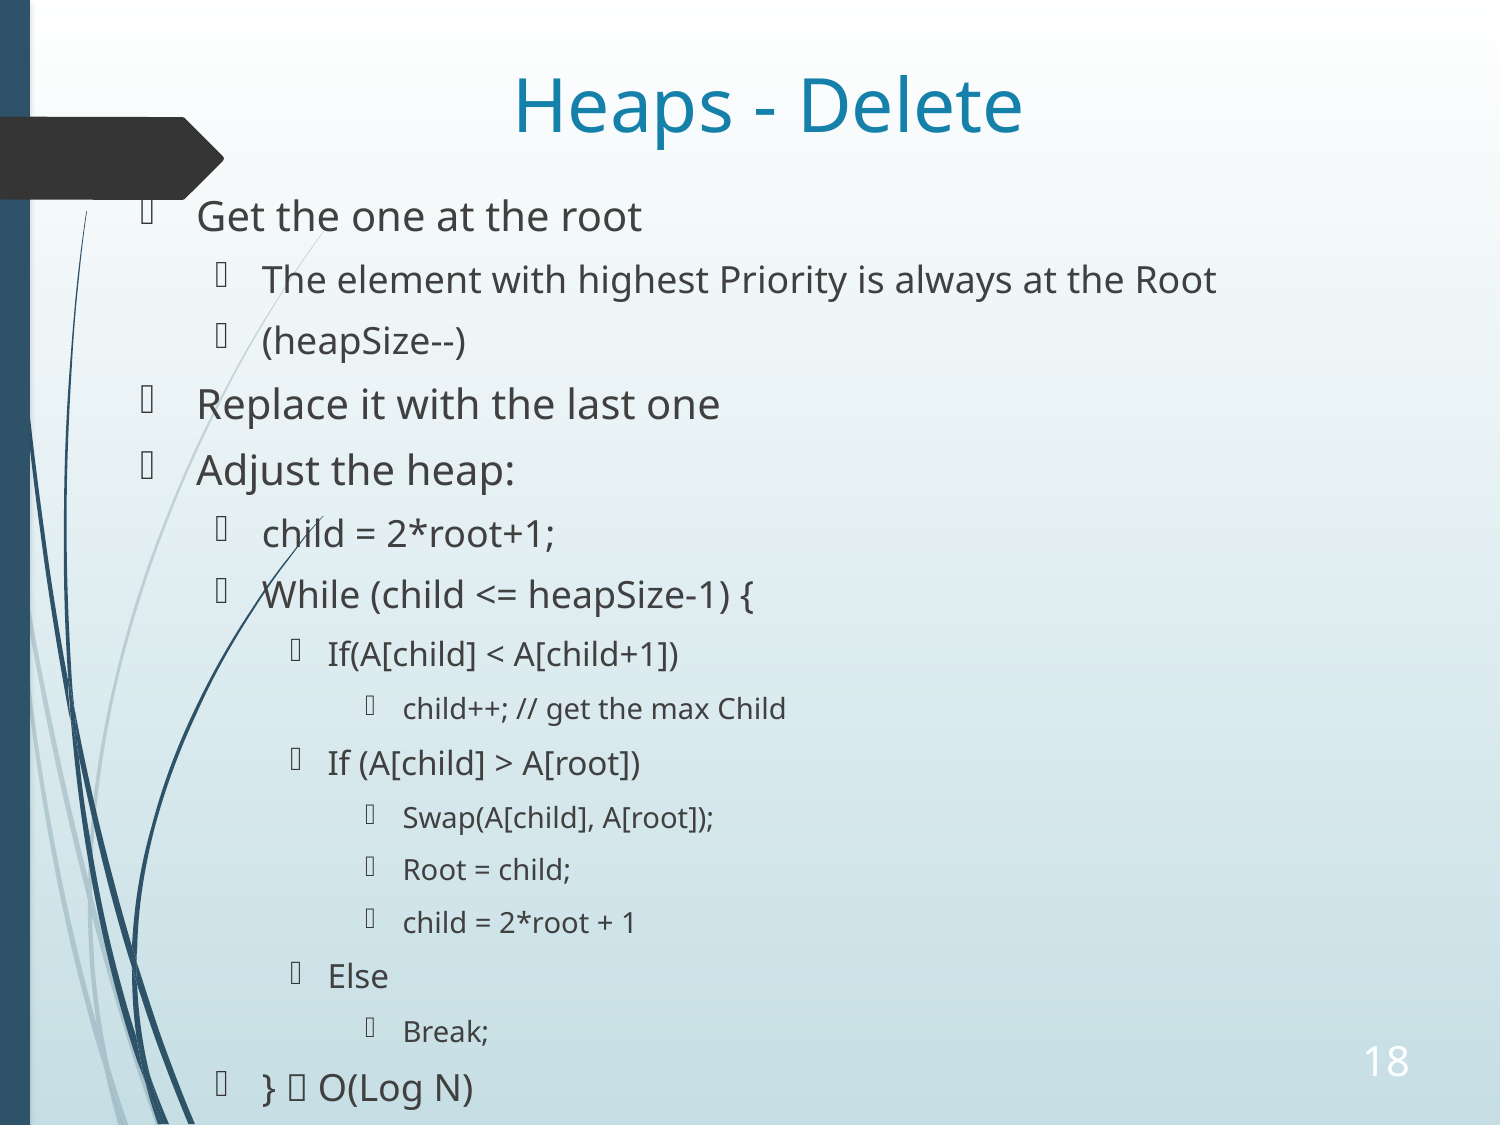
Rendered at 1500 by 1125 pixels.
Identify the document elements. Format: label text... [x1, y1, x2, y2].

title Heaps - Delete [125, 50, 1413, 163]
list Get the one at the root The element with highest Priority is always at the Root (heapSize--) Replace it with the last one Adjust the heap: child = 2*root+1; While (child <= heapSize-1) { If(A[child] < A[child+1]) child++; // get the max Child If (A[child] > A[root]) Swap(A[child], A[root]); Root = child; child = 2*root + 1 Else Break; }  O(Log N) [125, 187, 1400, 950]
slide_number 18 [1074, 1024, 1425, 1103]
